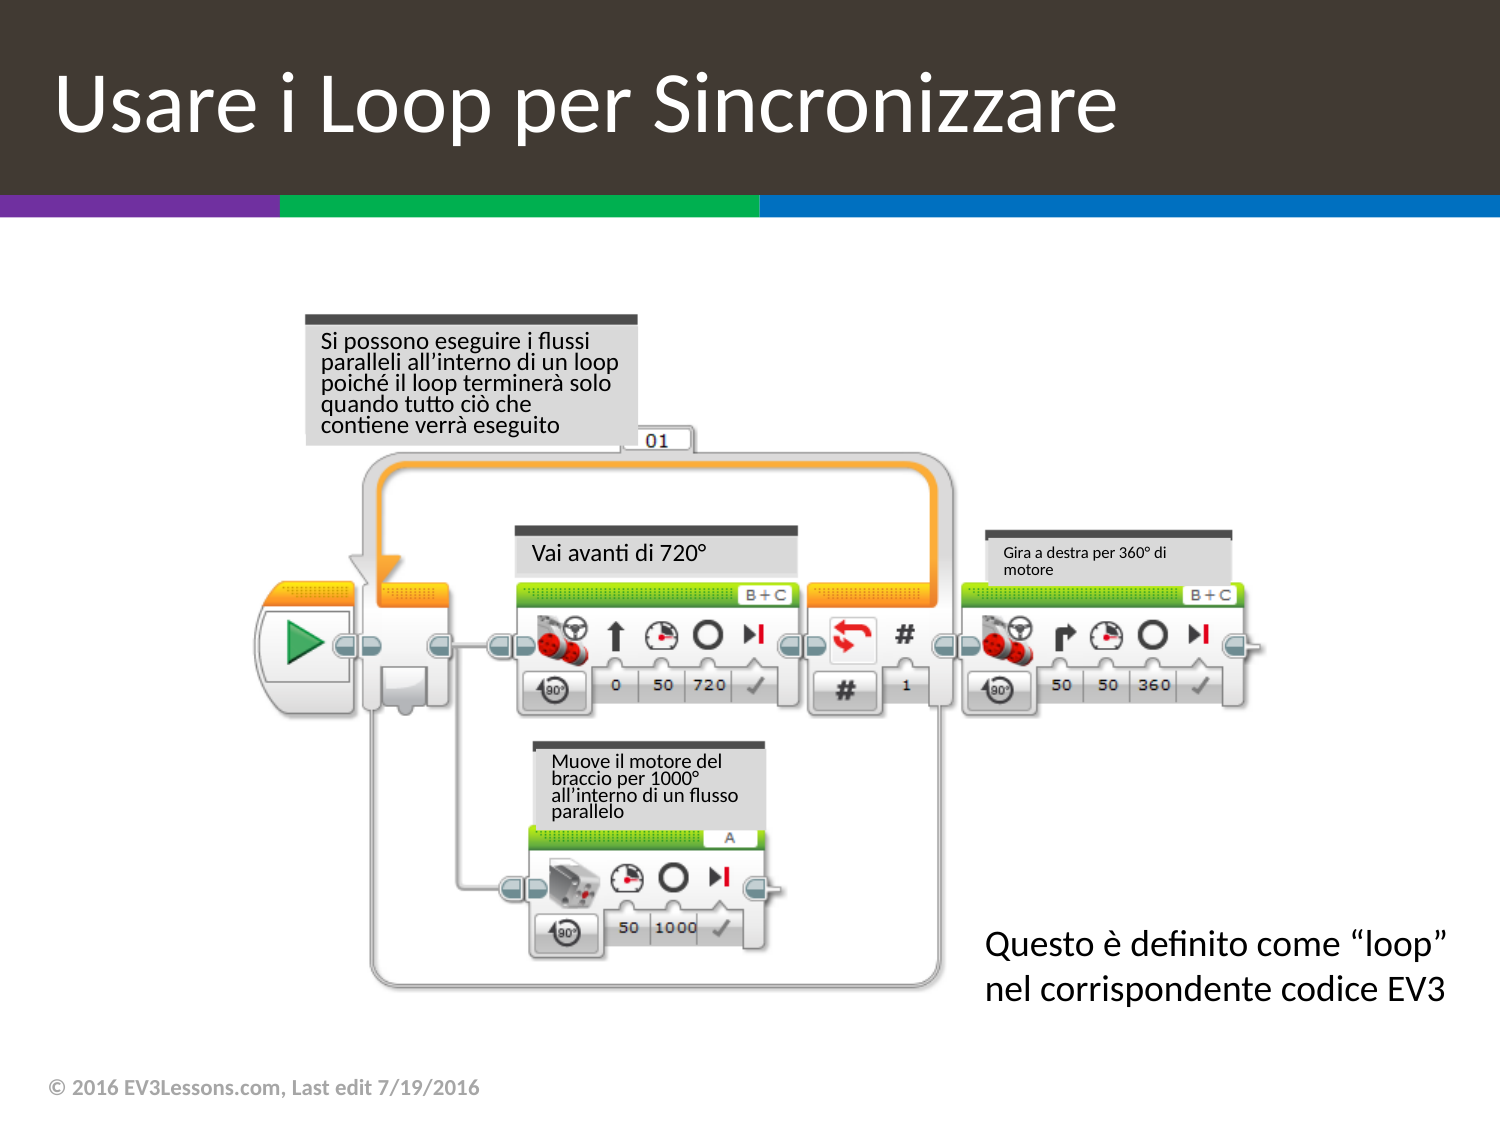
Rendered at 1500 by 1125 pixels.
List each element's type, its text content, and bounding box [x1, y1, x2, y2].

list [226, 297, 1274, 1006]
footer © 2016 EV3Lessons.com, Last edit 7/19/2016 [32, 1055, 1038, 1116]
text_box Questo è definito come “loop” nel corrispondente codice EV3 [1278, 911, 1500, 1017]
title Usare i Loop per Sincronizzare [0, 0, 1500, 195]
